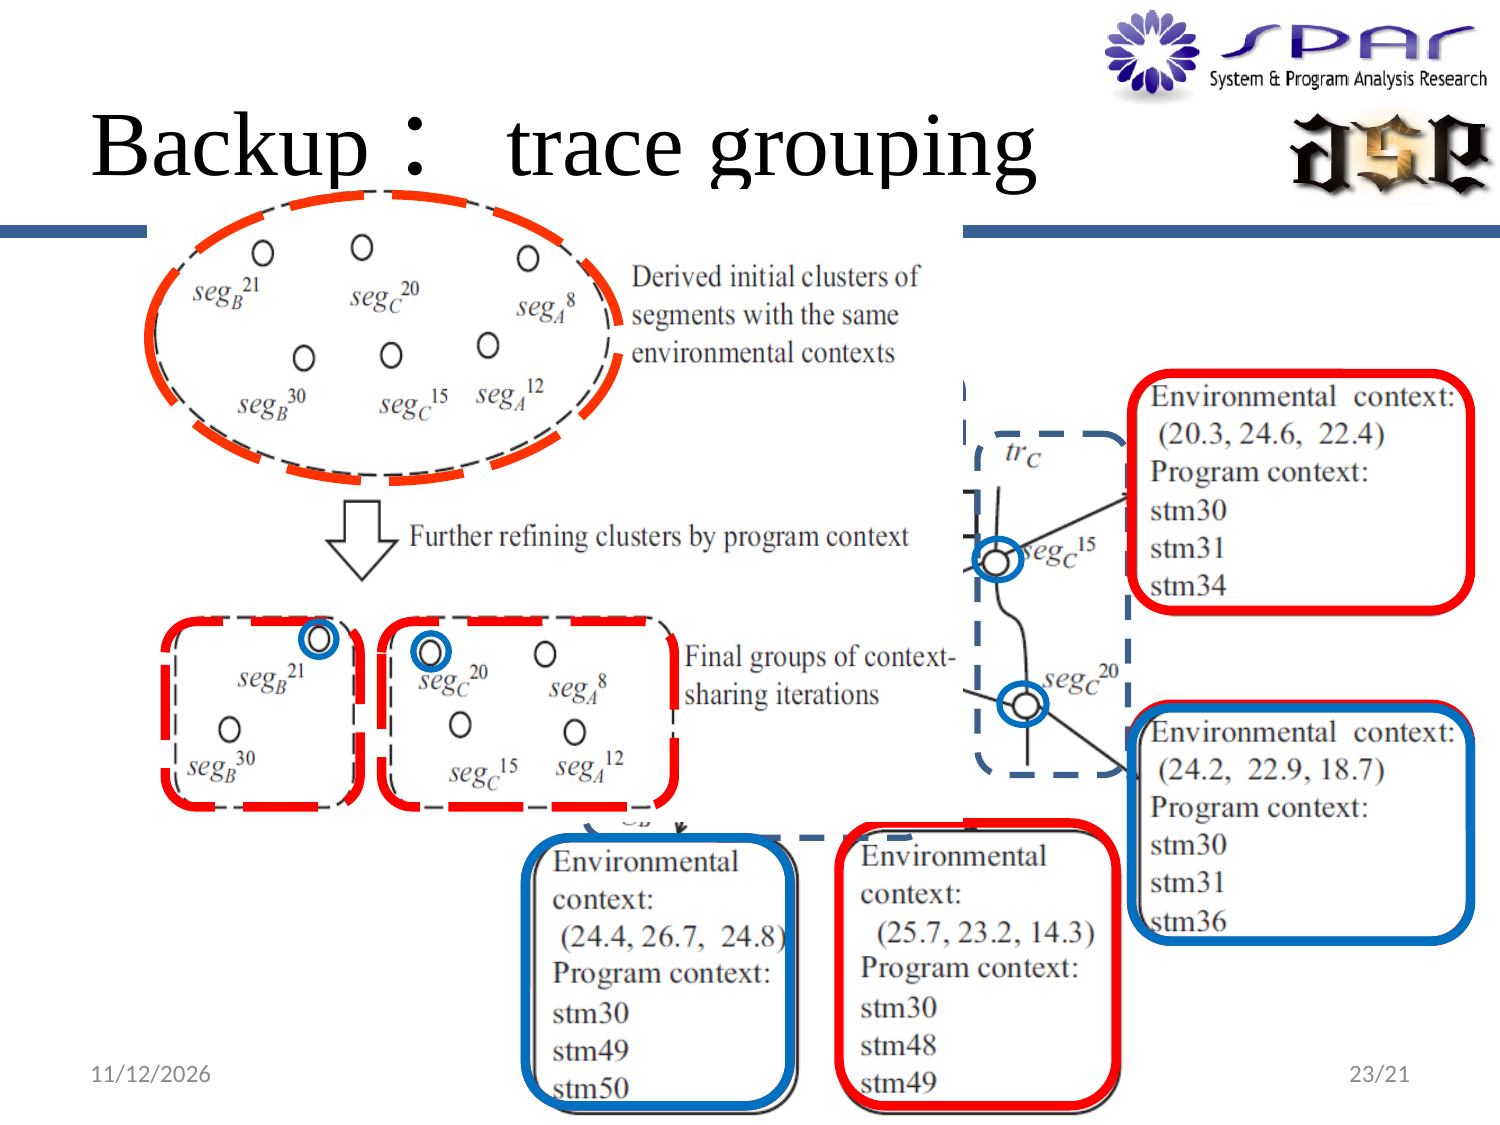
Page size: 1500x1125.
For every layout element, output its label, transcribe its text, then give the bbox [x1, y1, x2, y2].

title Backup：trace grouping [75, 45, 1425, 233]
picture [466, 337, 1493, 1125]
picture [1098, 0, 1500, 209]
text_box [147, 189, 963, 822]
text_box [572, 373, 1129, 839]
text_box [967, 406, 1047, 792]
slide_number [75, 1042, 425, 1103]
